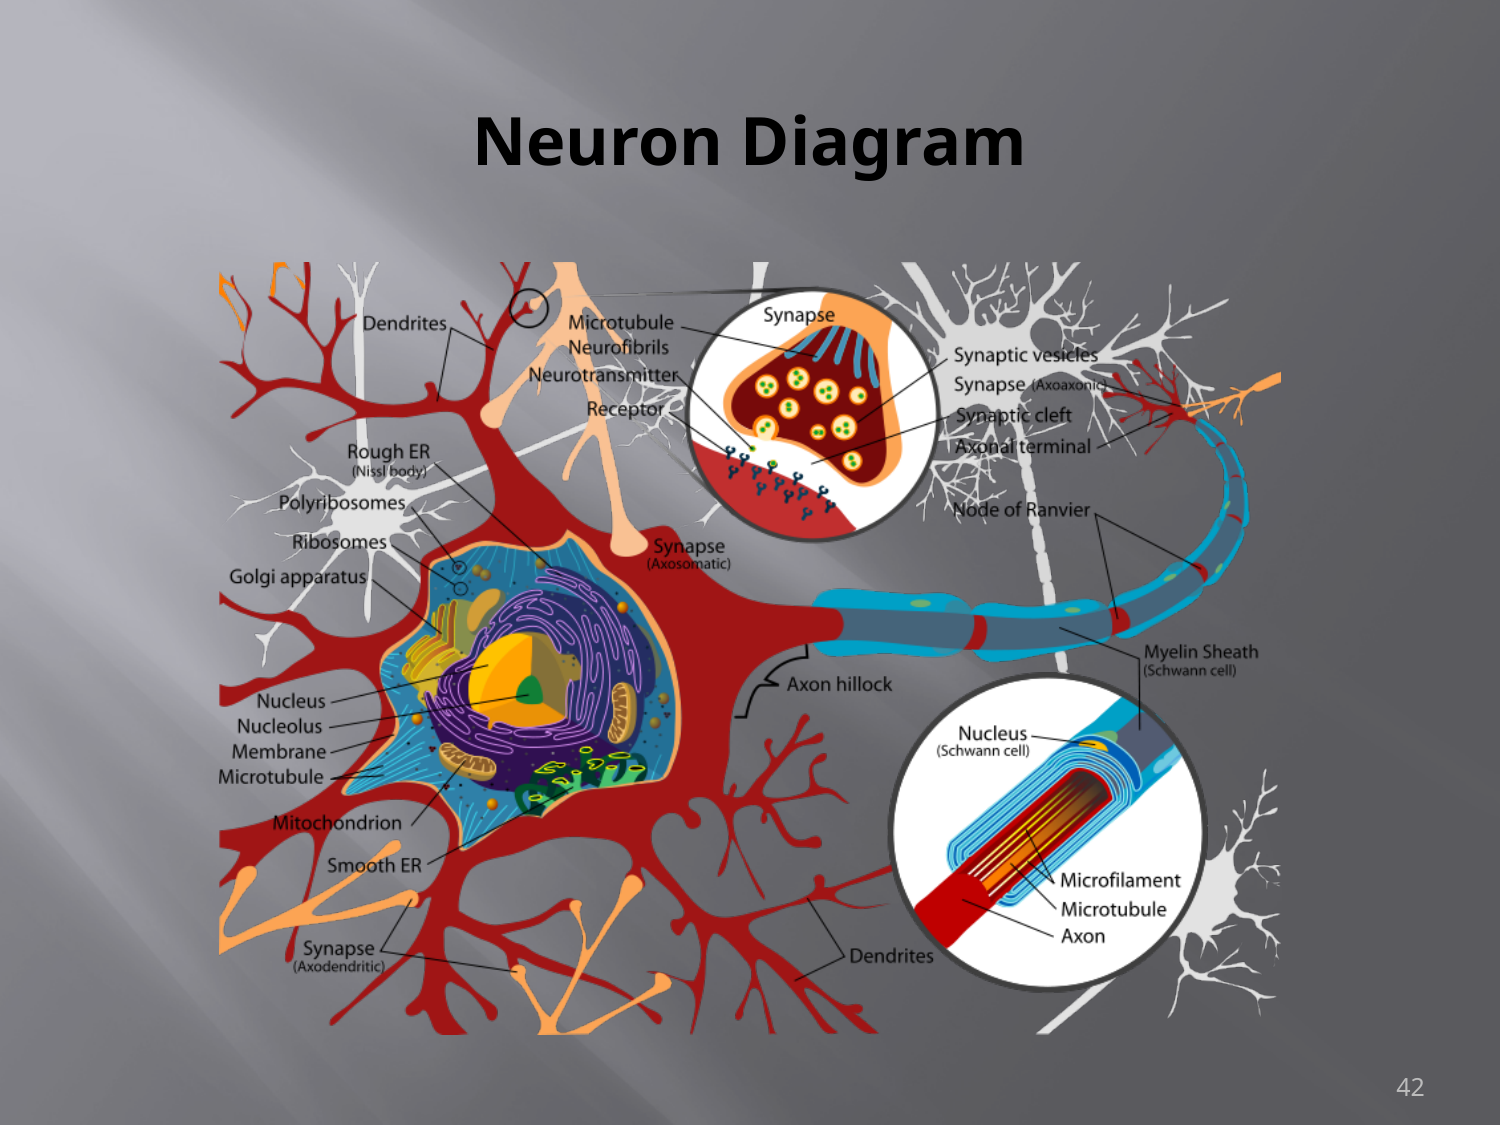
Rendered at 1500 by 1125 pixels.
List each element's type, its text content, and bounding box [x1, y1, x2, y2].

slide_number 42 [1299, 1052, 1425, 1113]
title Neuron Diagram [75, 45, 1425, 233]
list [218, 262, 1281, 1036]
